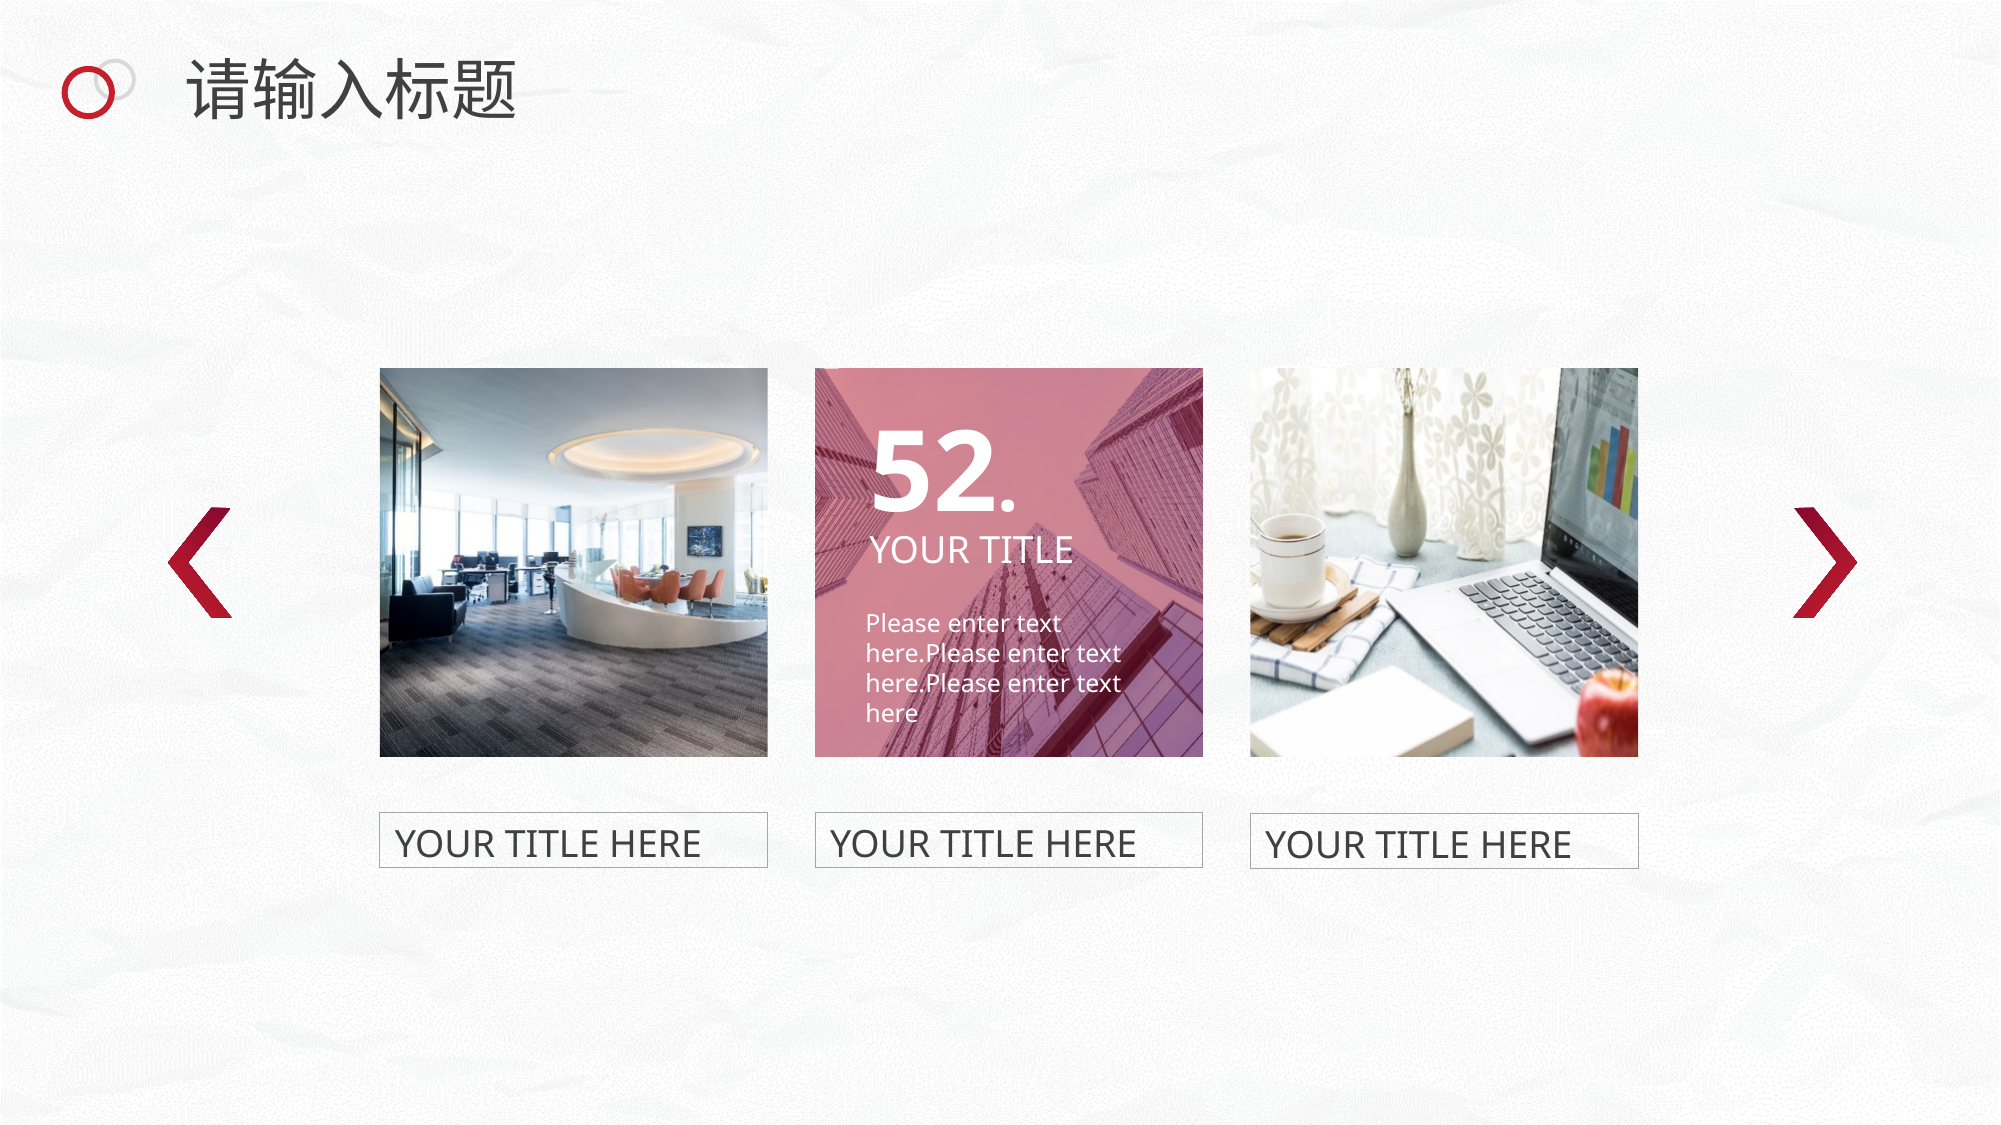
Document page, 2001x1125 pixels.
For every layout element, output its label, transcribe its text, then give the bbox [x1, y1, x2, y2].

text_box 52. [854, 391, 1227, 518]
text_box [1249, 367, 1639, 757]
text_box YOUR TITLE HERE [379, 812, 768, 868]
text_box YOUR TITLE HERE [815, 812, 1203, 868]
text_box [0, 0, 2000, 1125]
text_box [1791, 506, 1859, 619]
text_box 请输入标题 [169, 40, 534, 136]
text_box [61, 58, 136, 120]
text_box [814, 367, 1204, 757]
text_box YOUR TITLE [854, 518, 1243, 574]
text_box [379, 367, 769, 757]
text_box Please enter text here.Please enter text here.Please enter text here [850, 600, 1175, 735]
text_box [166, 506, 234, 619]
text_box YOUR TITLE HERE [1250, 813, 1639, 869]
